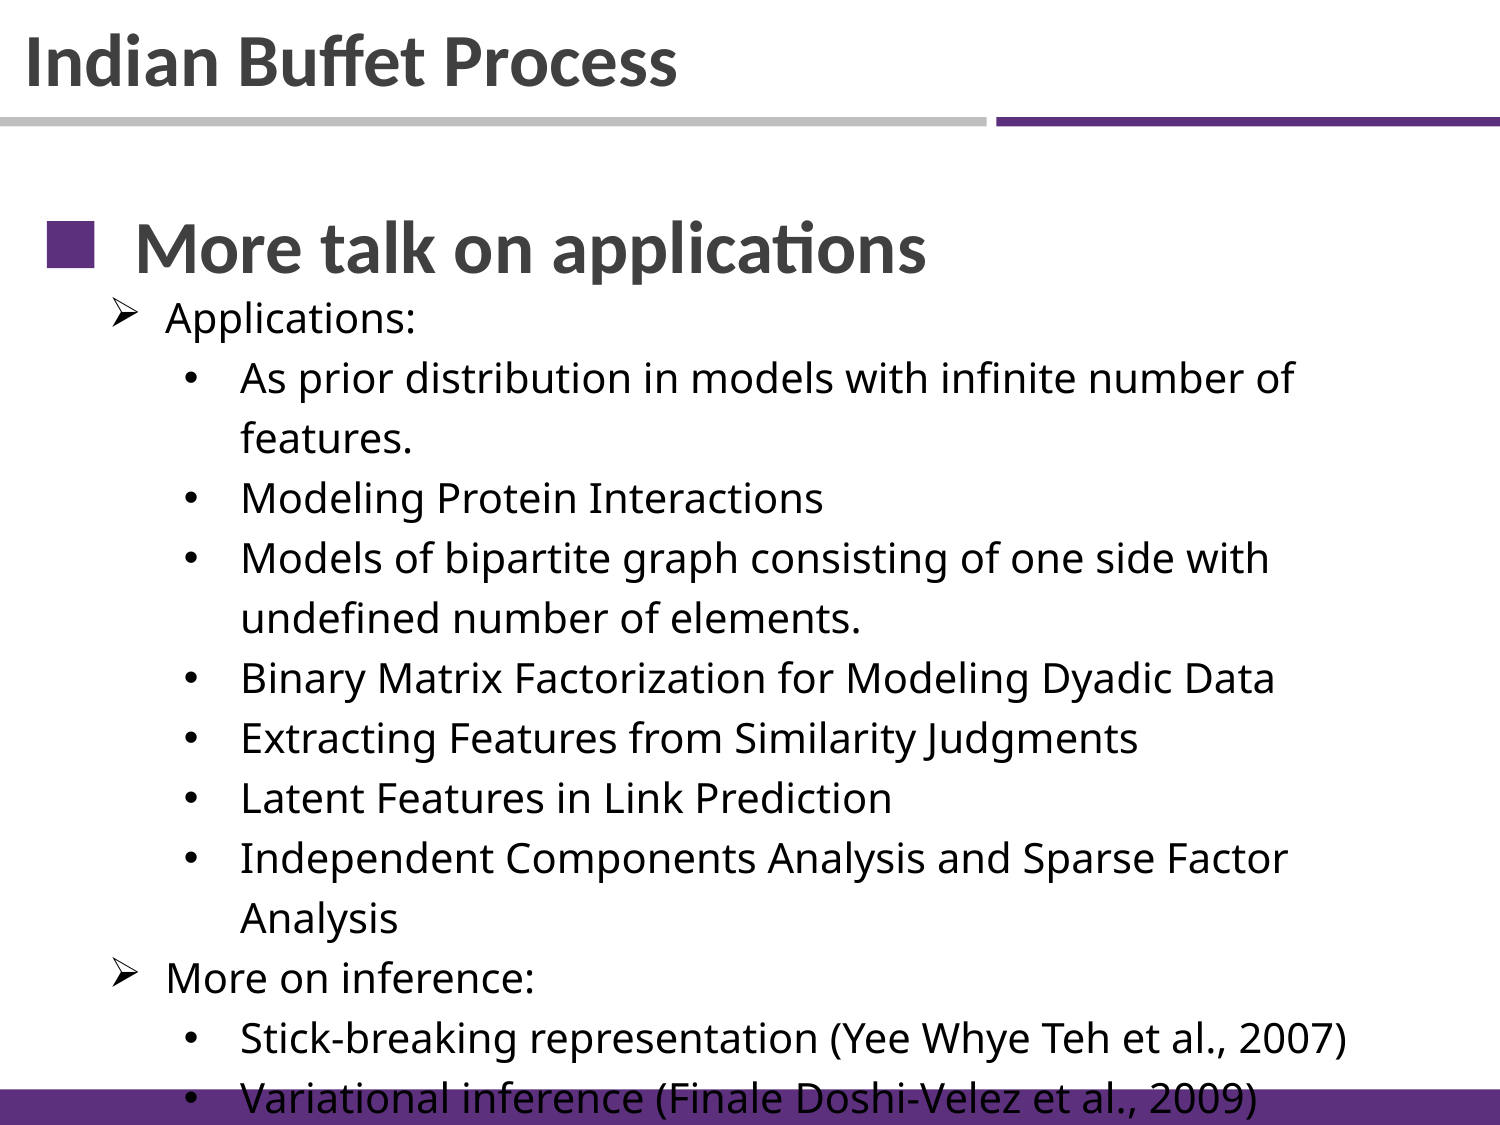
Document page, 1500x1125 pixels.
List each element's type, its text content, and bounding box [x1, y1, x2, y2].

text_box [0, 1088, 94, 1125]
text_box More talk on applications [119, 191, 943, 297]
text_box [0, 117, 1500, 127]
text_box Applications: As prior distribution in models with infinite number of features. Modeling Protein Interactions Models of bipartite graph consisting of one side with undefined number of elements. Binary Matrix Factorization for Modeling Dyadic Data Extracting Features from Similarity Judgments Latent Features in Link Prediction Independent Components Analysis and Sparse Factor Analysis More on inference: Stick-breaking representation (Yee Whye Teh et al., 2007) Variational inference (Finale Doshi-Velez et al., 2009) Accelerated Inference (Finale Doshi-Velez et al., 2009) [94, 274, 1424, 1125]
text_box Indian Buffet Process [9, 3, 695, 109]
text_box [46, 220, 95, 269]
text_box [1424, 1088, 1500, 1125]
